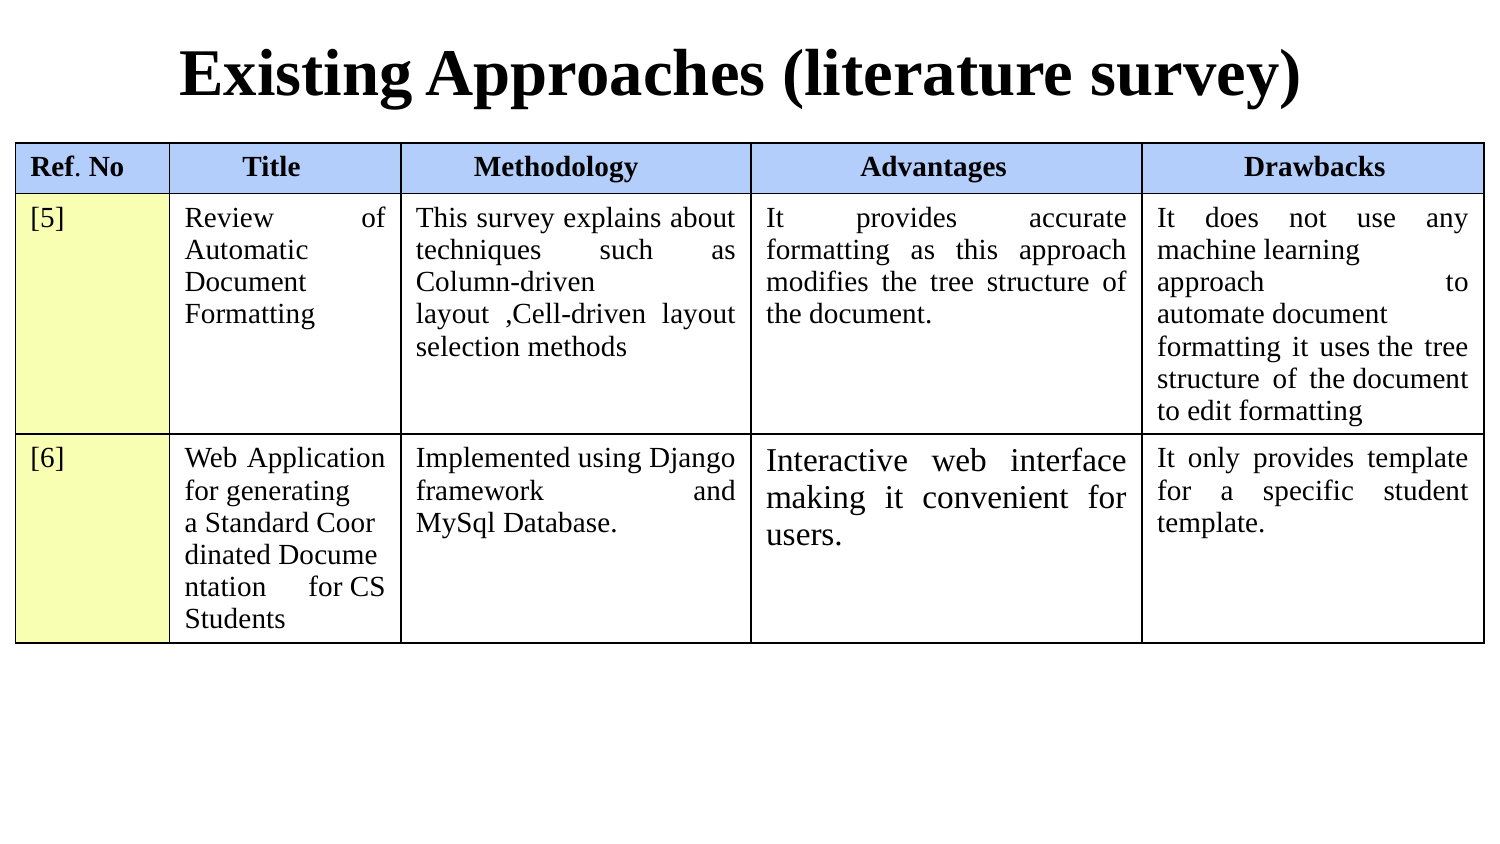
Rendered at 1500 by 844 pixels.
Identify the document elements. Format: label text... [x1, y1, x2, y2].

table_cell [6] [16, 435, 169, 642]
table_cell [5] [16, 194, 169, 433]
table_cell It only provides template for a specific student template. [1143, 435, 1483, 642]
table_header Title [170, 144, 400, 193]
table_cell Review of Automatic Document Formatting [170, 194, 400, 433]
table_header Advantages [752, 144, 1141, 193]
table_cell It provides accurate formatting as this approach modifies the tree structure of the document. [752, 194, 1141, 433]
table_cell Implemented using Django framework and MySql Database. [402, 435, 750, 642]
table_cell It does not use any machine learning approach to automate document formatting it uses the tree structure of the document to edit formatting [1143, 194, 1483, 433]
table_cell This survey explains about techniques such as Column-driven layout ,Cell-driven layout selection methods [402, 194, 750, 433]
text_box Existing Approaches (literature survey) [0, 21, 1500, 143]
table_header Drawbacks [1143, 144, 1483, 193]
table_cell Interactive web interface making it convenient for users. [752, 435, 1141, 642]
table_header Methodology [402, 144, 750, 193]
table_cell Web Application for generating a Standard Coordinated Documentation for CS Students [170, 435, 400, 642]
table_header Ref. No [16, 144, 169, 193]
